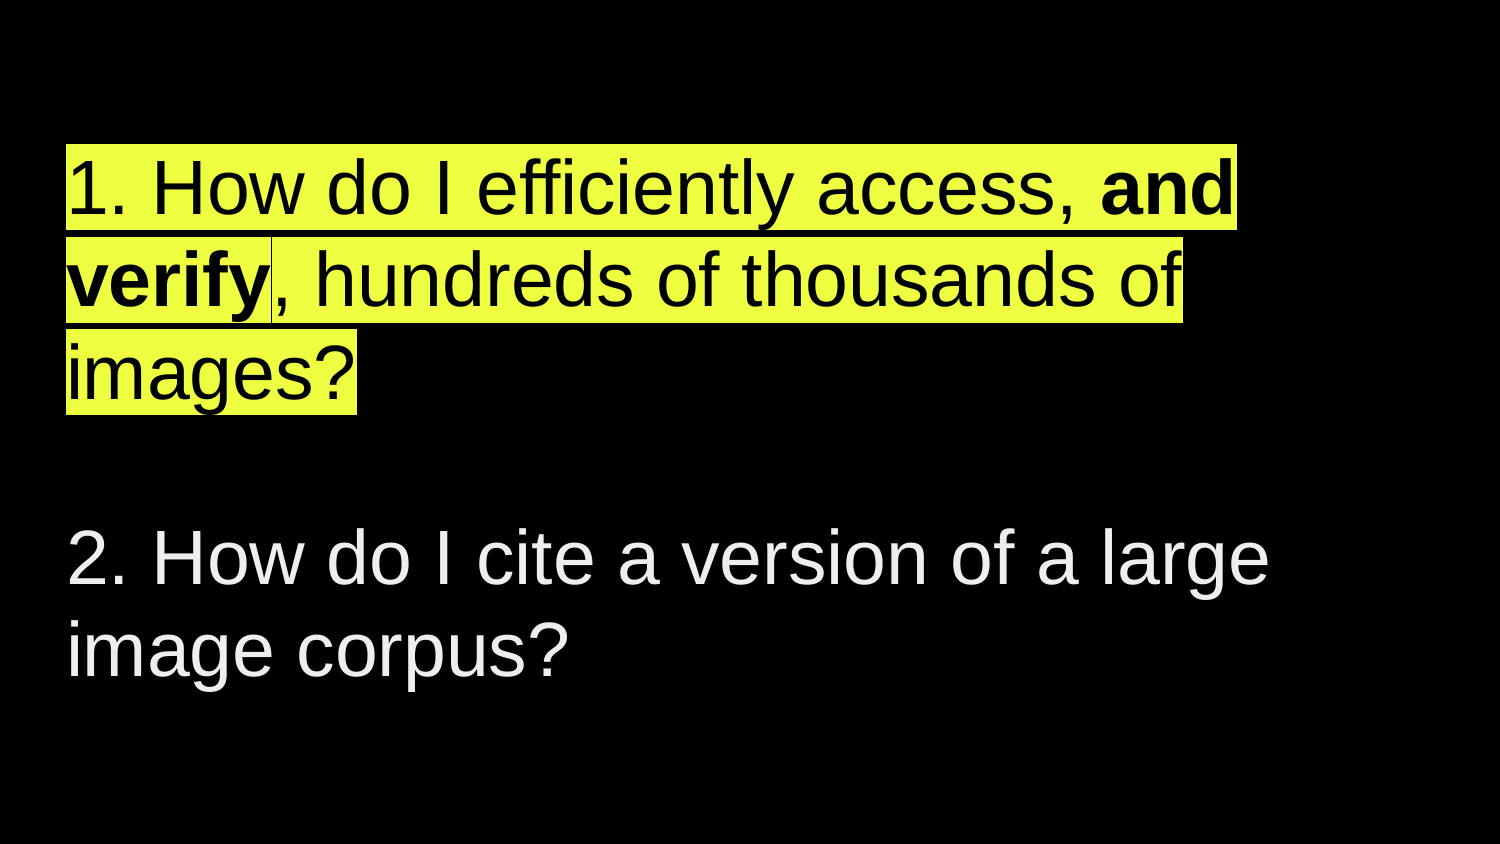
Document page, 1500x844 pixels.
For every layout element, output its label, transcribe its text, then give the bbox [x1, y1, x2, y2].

title 1. How do I efficiently access, and verify, hundreds of thousands of images? 2. How do I cite a version of a large image corpus? [51, 122, 1449, 459]
